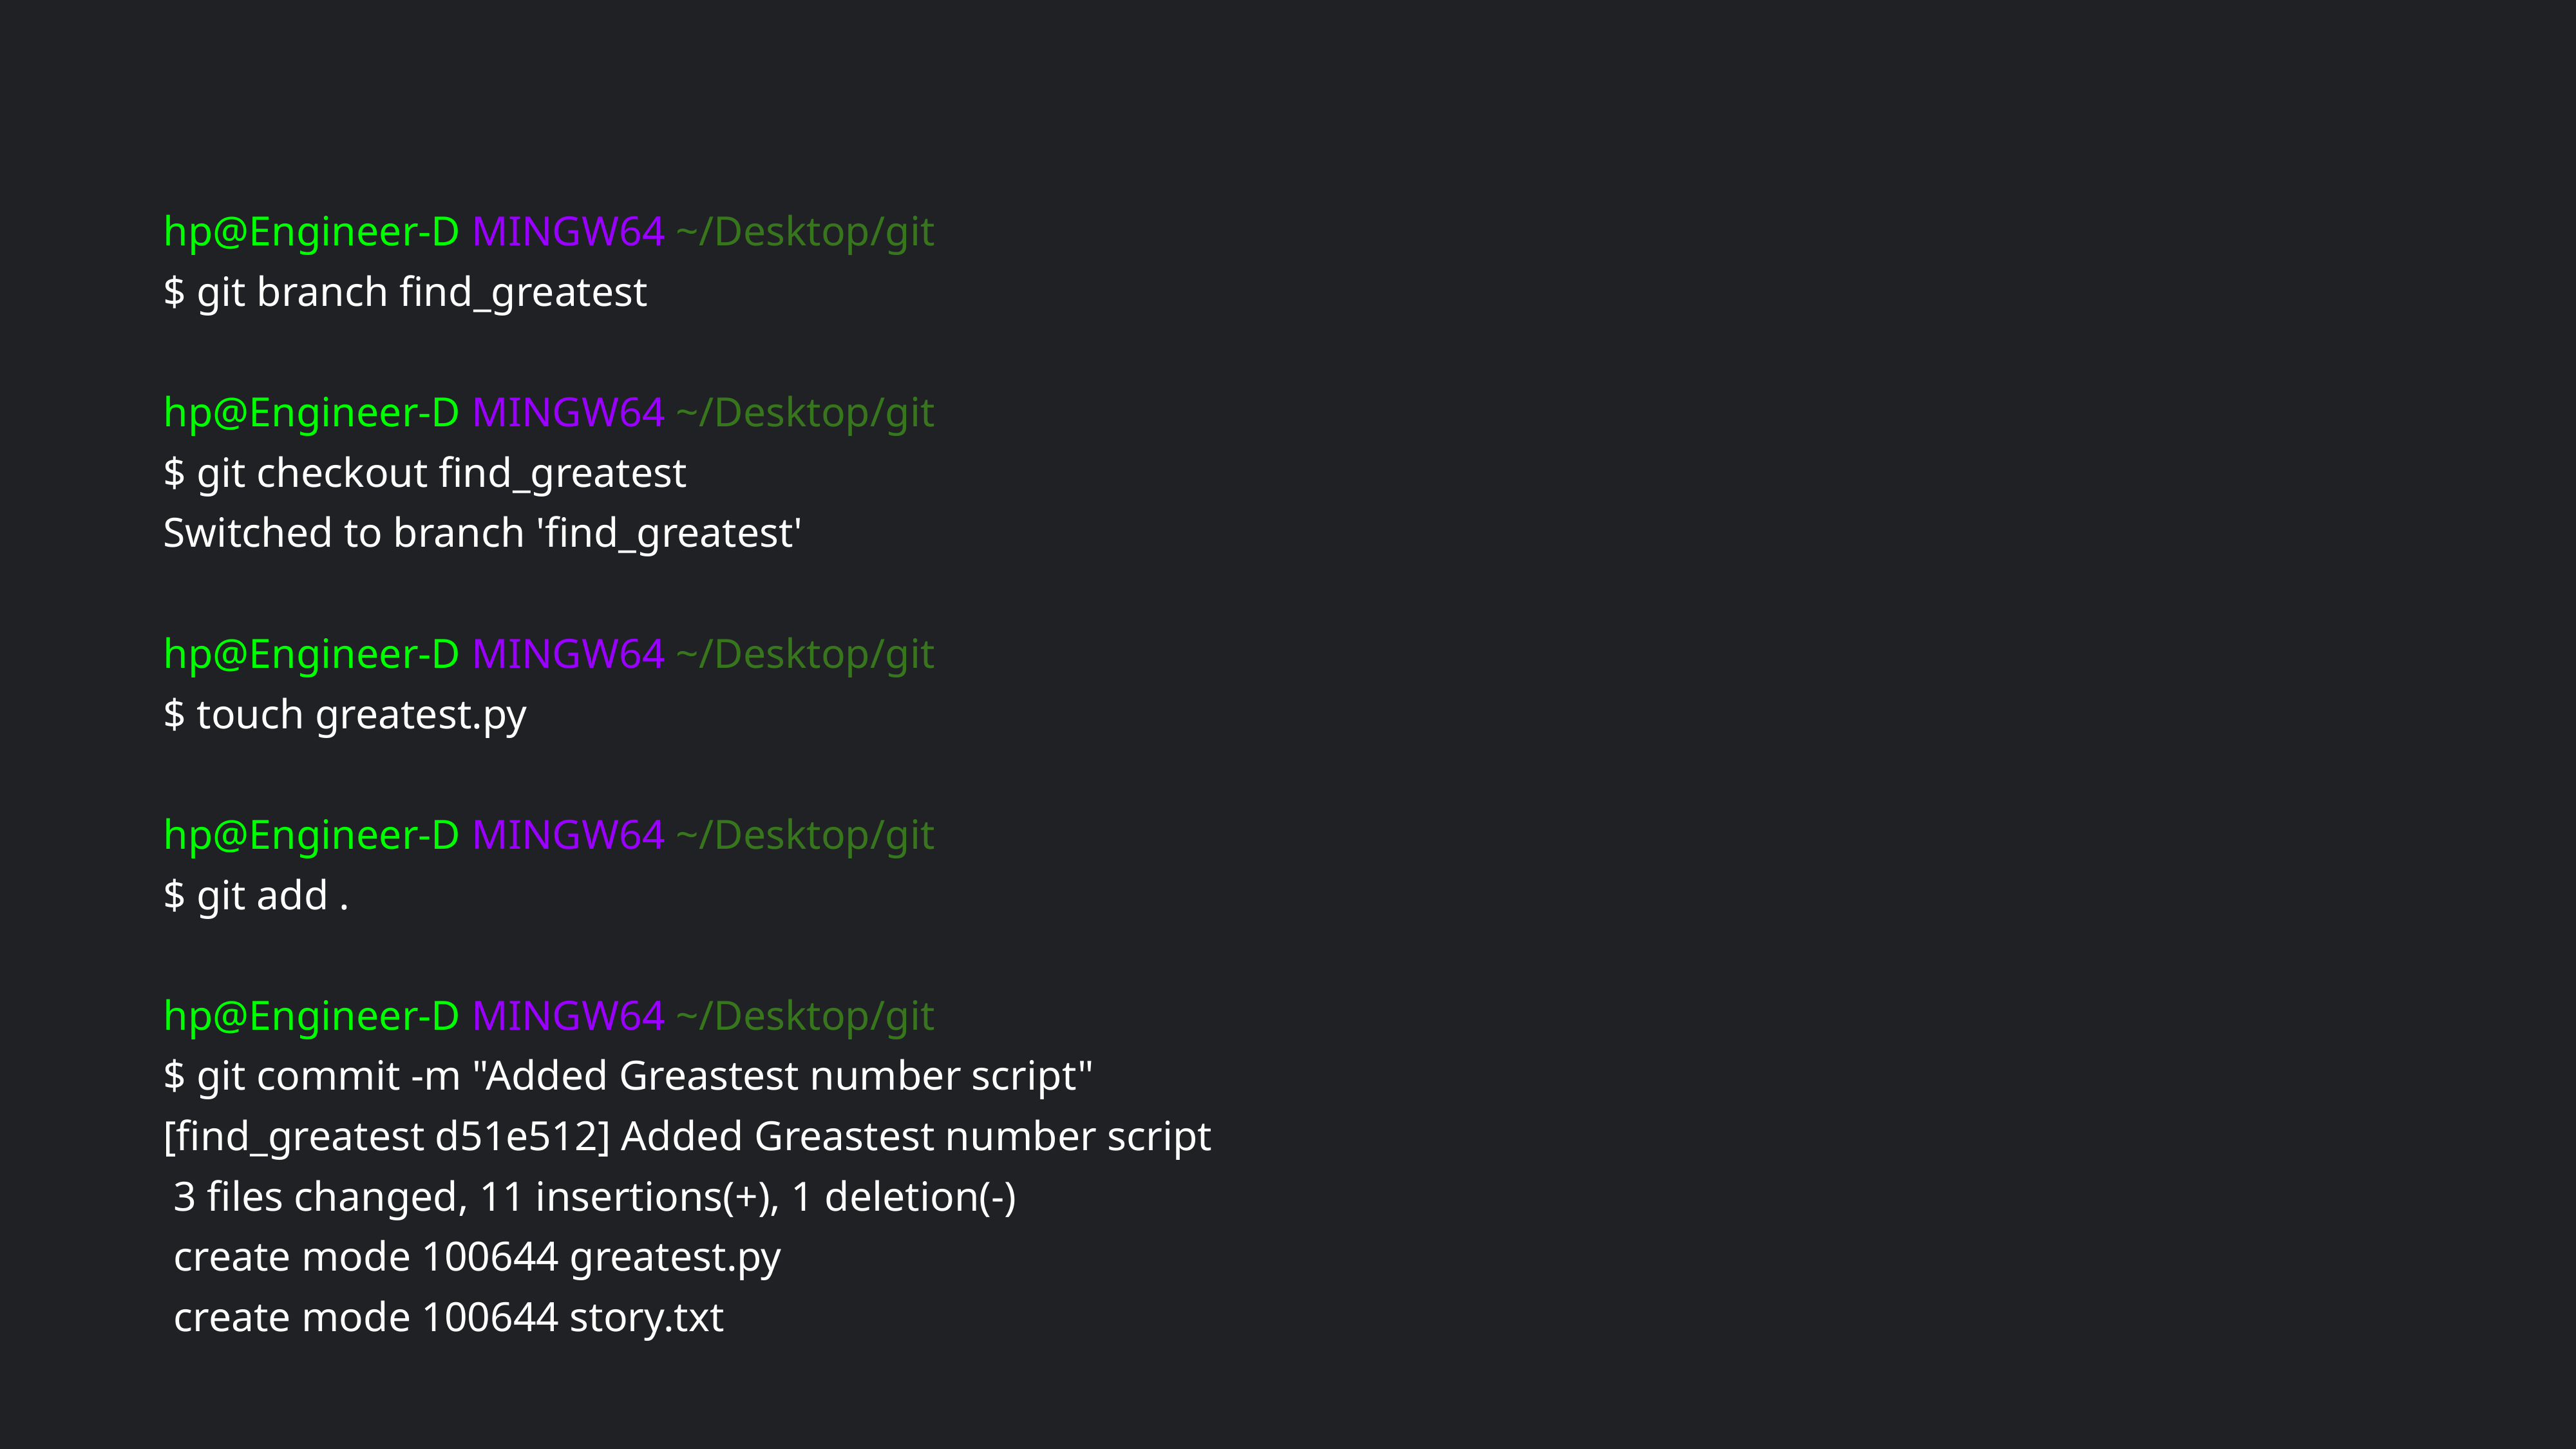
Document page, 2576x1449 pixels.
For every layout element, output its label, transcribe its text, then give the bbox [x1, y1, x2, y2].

list hp@Engineer-D MINGW64 ~/Desktop/git $ git branch find_greatest hp@Engineer-D MINGW64 ~/Desktop/git $ git checkout find_greatest Switched to branch 'find_greatest' hp@Engineer-D MINGW64 ~/Desktop/git $ touch greatest.py hp@Engineer-D MINGW64 ~/Desktop/git $ git add . hp@Engineer-D MINGW64 ~/Desktop/git $ git commit -m "Added Greastest number script" [find_greatest d51e512] Added Greastest number script 3 files changed, 11 insertions(+), 1 deletion(-) create mode 100644 greatest.py create mode 100644 story.txt [163, 193, 2426, 1372]
